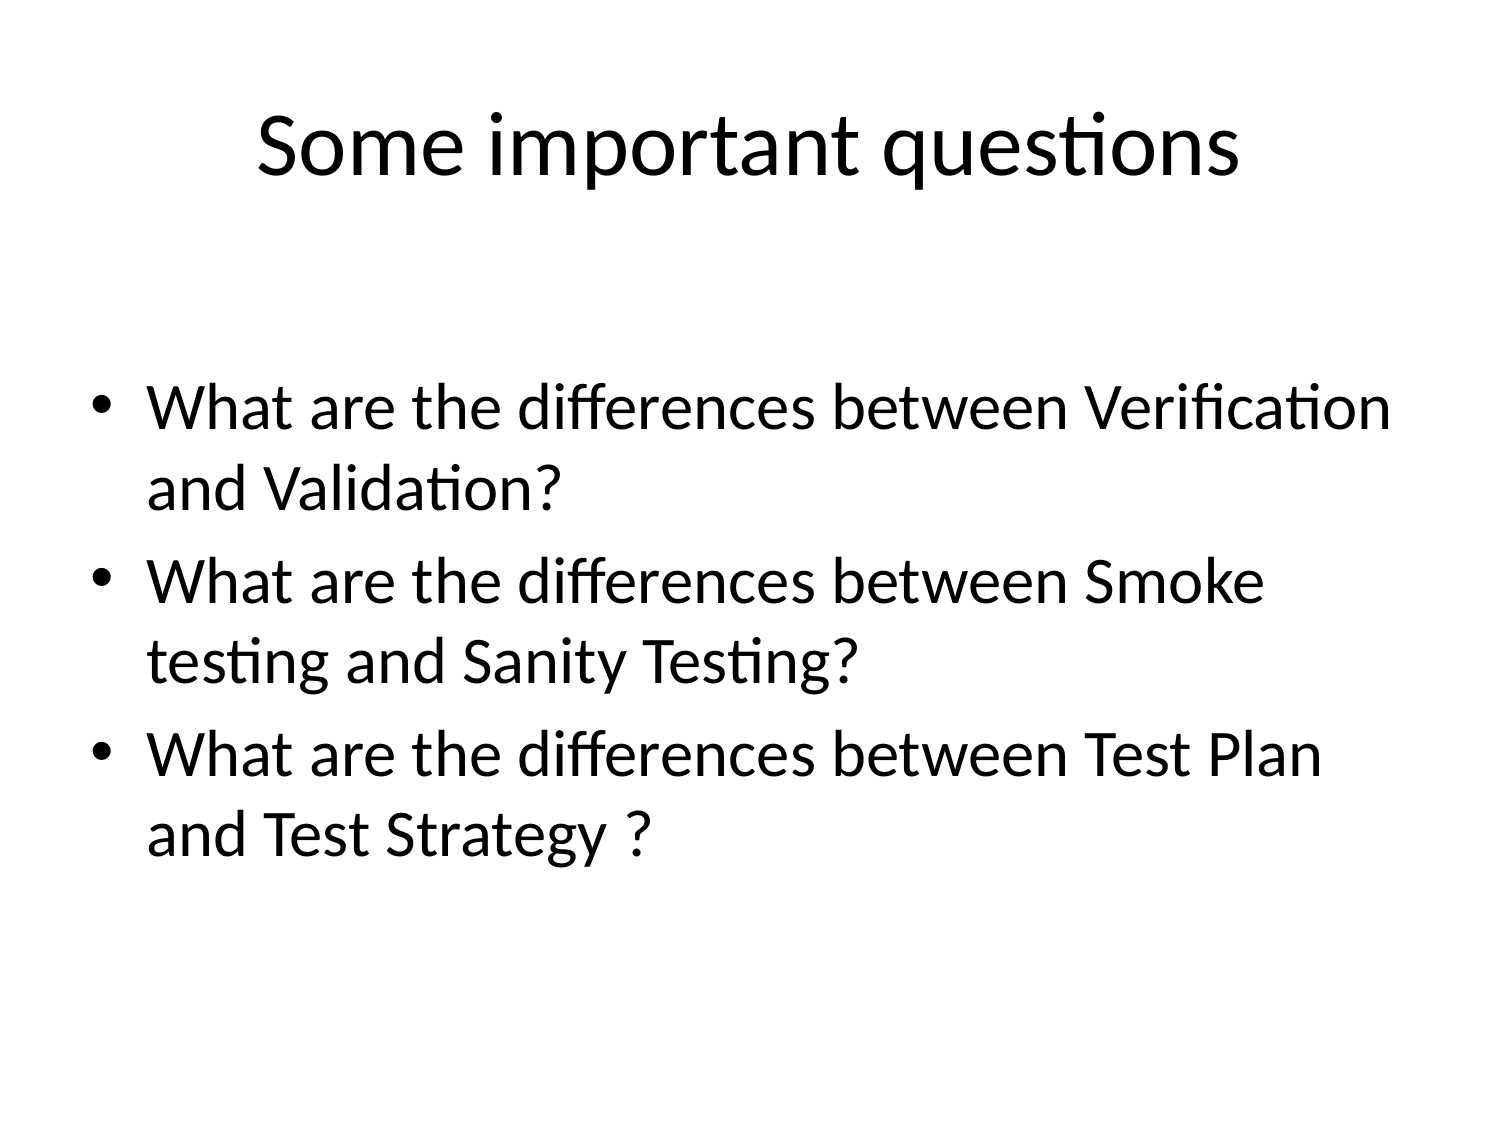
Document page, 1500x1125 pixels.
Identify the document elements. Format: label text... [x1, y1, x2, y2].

title Some important questions [75, 45, 1425, 233]
list What are the differences between Verification and Validation? What are the differences between Smoke testing and Sanity Testing? What are the differences between Test Plan and Test Strategy ? [75, 262, 1425, 1005]
